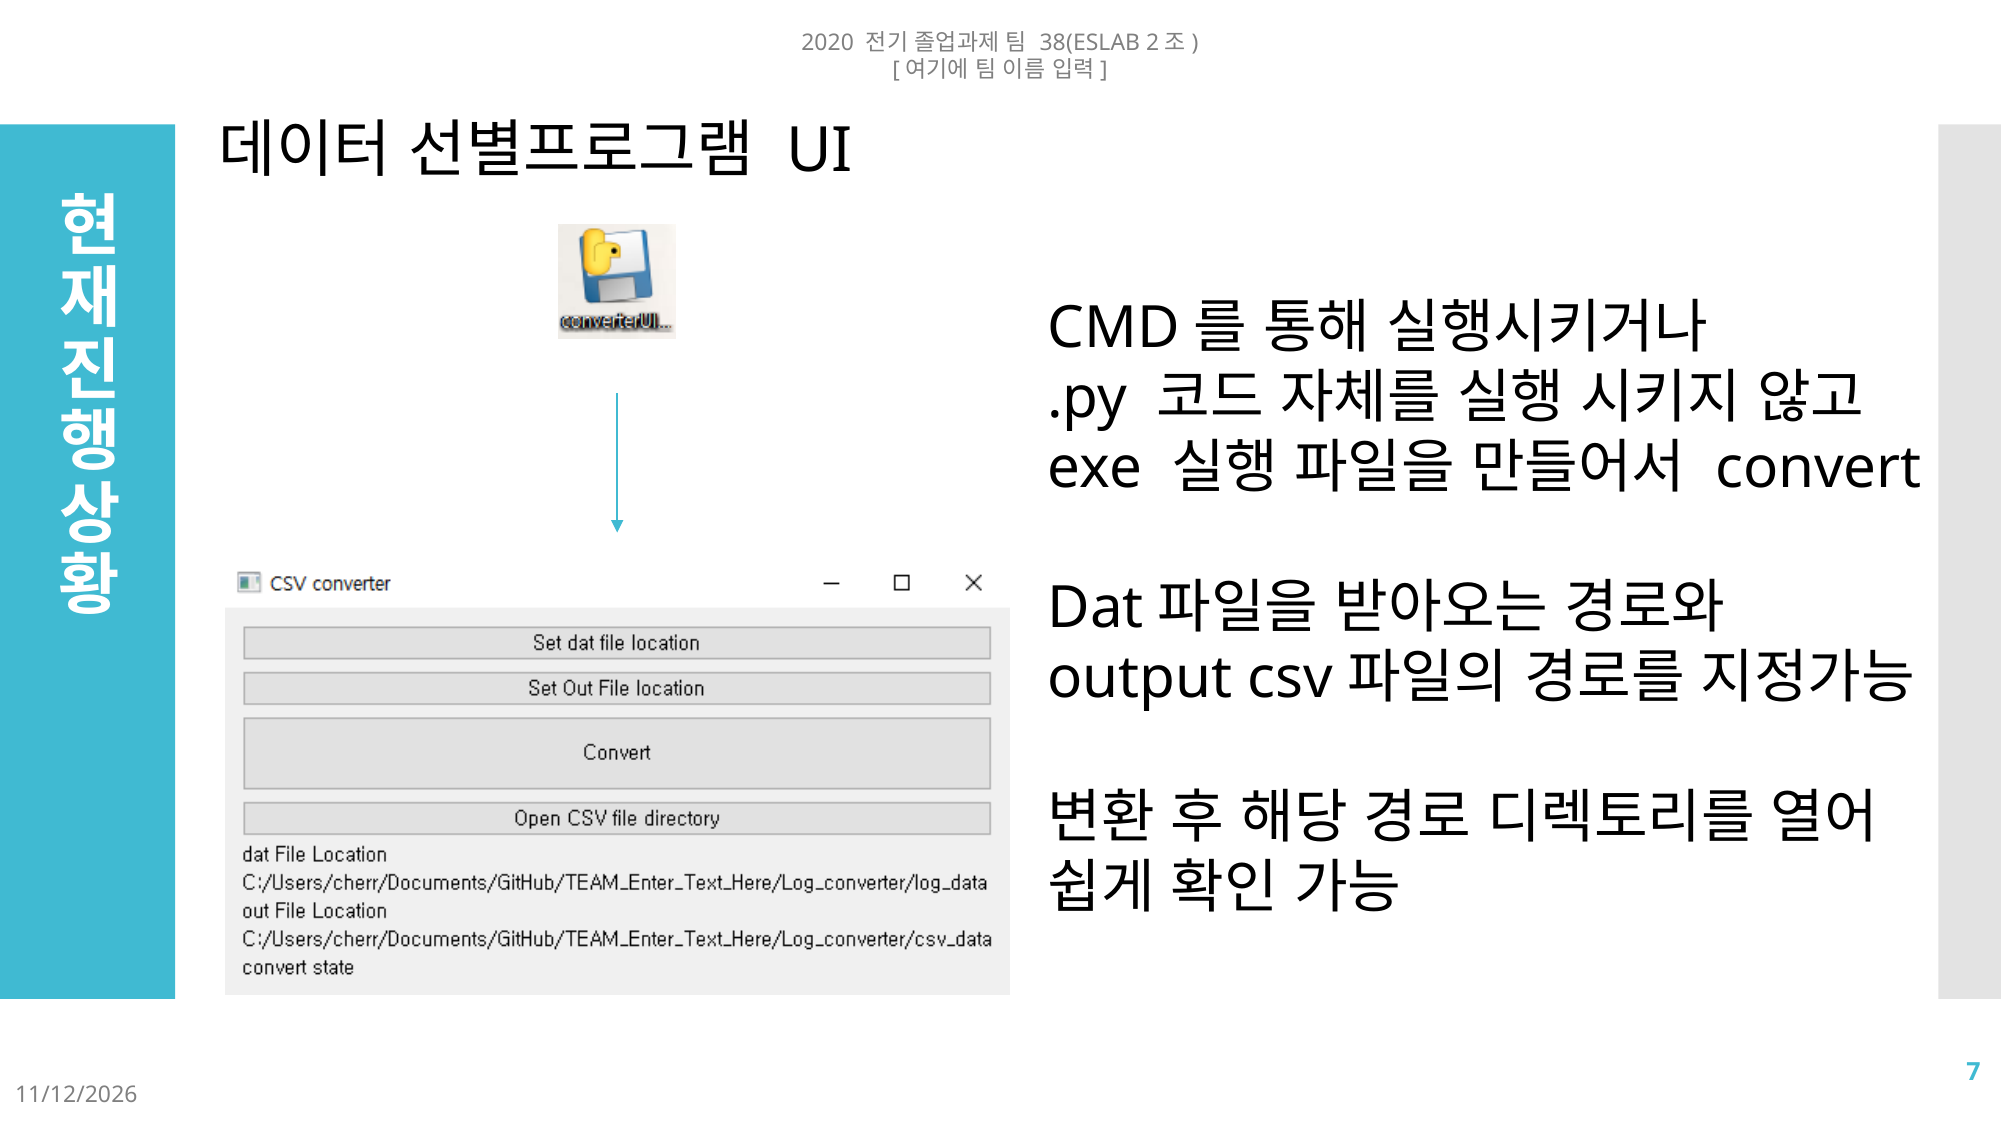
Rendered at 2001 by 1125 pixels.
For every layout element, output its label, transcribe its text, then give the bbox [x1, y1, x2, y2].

text_box 데이터 선별프로그램 UI [204, 101, 955, 191]
text_box CMD를 통해 실행시키거나 .py 코드 자체를 실행 시키지 않고 exe 실행 파일을 만들어서 convert Dat파일을 받아오는 경로와 output csv파일의 경로를 지정가능 변환 후 해당 경로 디렉토리를 열어 쉽게 확인 가능 [1032, 281, 1937, 926]
slide_number 7 [1744, 1042, 1996, 1103]
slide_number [0, 1065, 450, 1125]
picture [224, 561, 1010, 995]
title 현재 진행 상황 [41, 184, 138, 940]
picture [558, 224, 677, 339]
text_box 2020 전기 졸업과제 팀 38(ESLAB 2조) [여기에 팀 이름 입력] [515, 24, 1485, 85]
